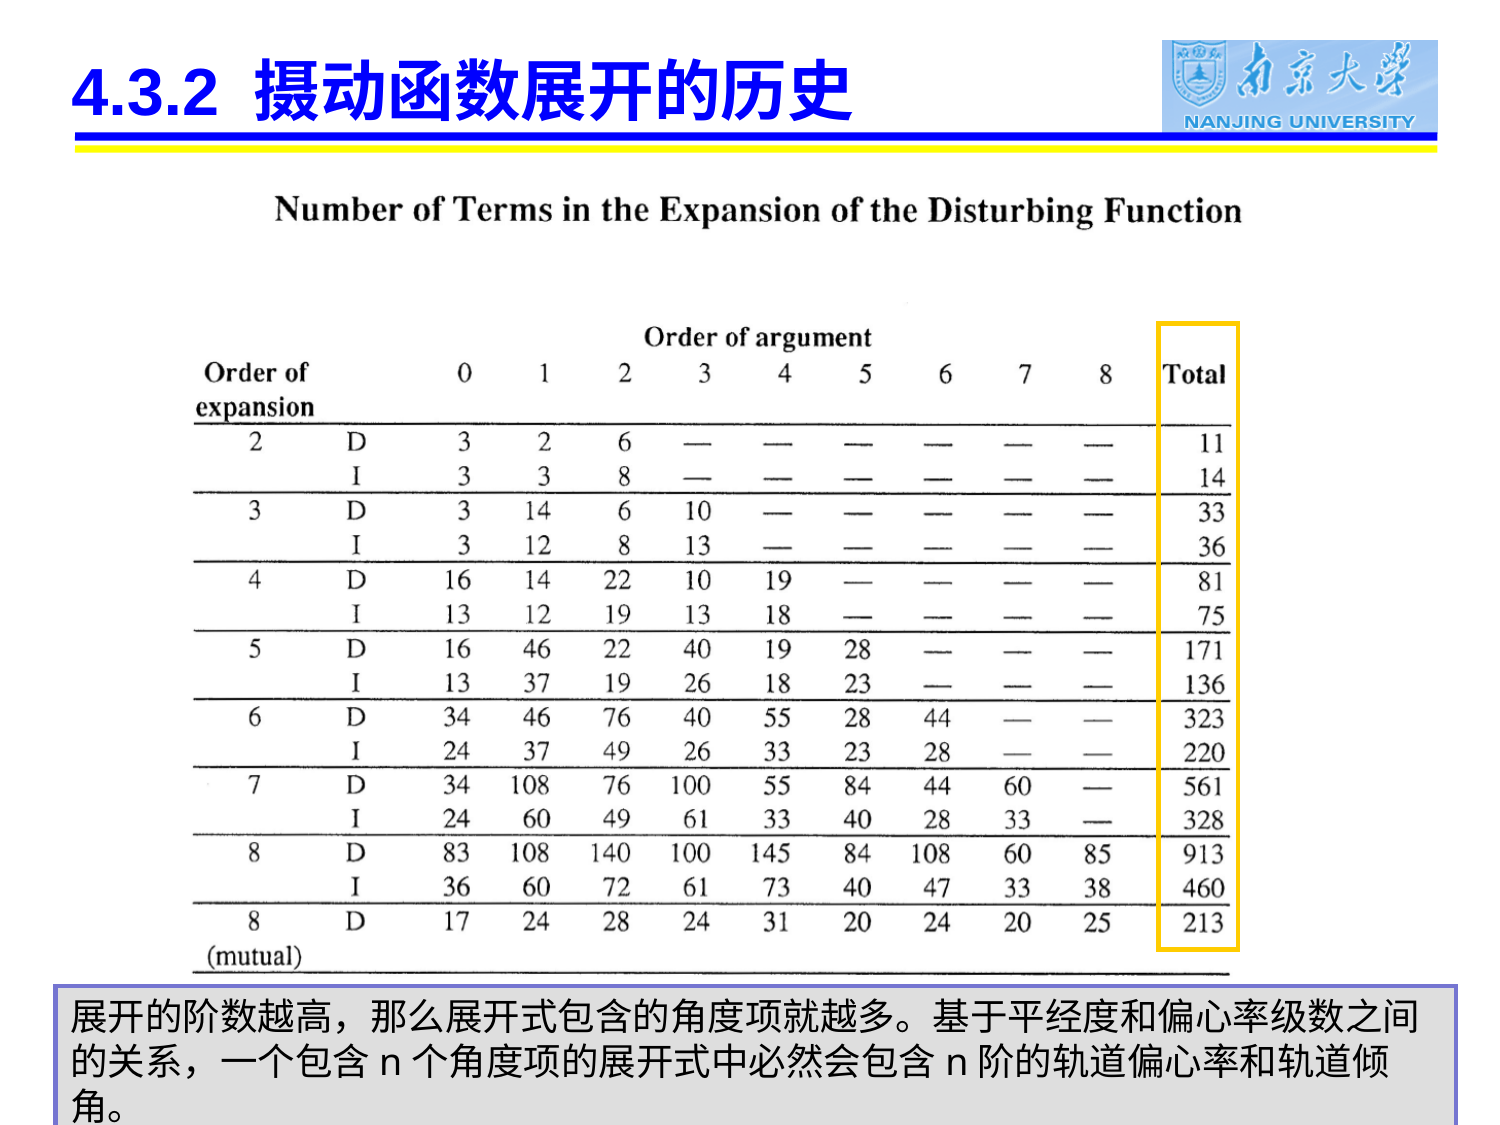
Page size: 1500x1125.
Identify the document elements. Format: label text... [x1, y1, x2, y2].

picture [159, 155, 1269, 1011]
text_box 展开的阶数越高，那么展开式包含的角度项就越多。基于平经度和偏心率级数之间的关系，一个包含n个角度项的展开式中必然会包含n阶的轨道偏心率和轨道倾角。 [55, 985, 1457, 1125]
title 4.3.2 摄动函数展开的历史 [56, 31, 1132, 147]
picture [1162, 40, 1438, 132]
